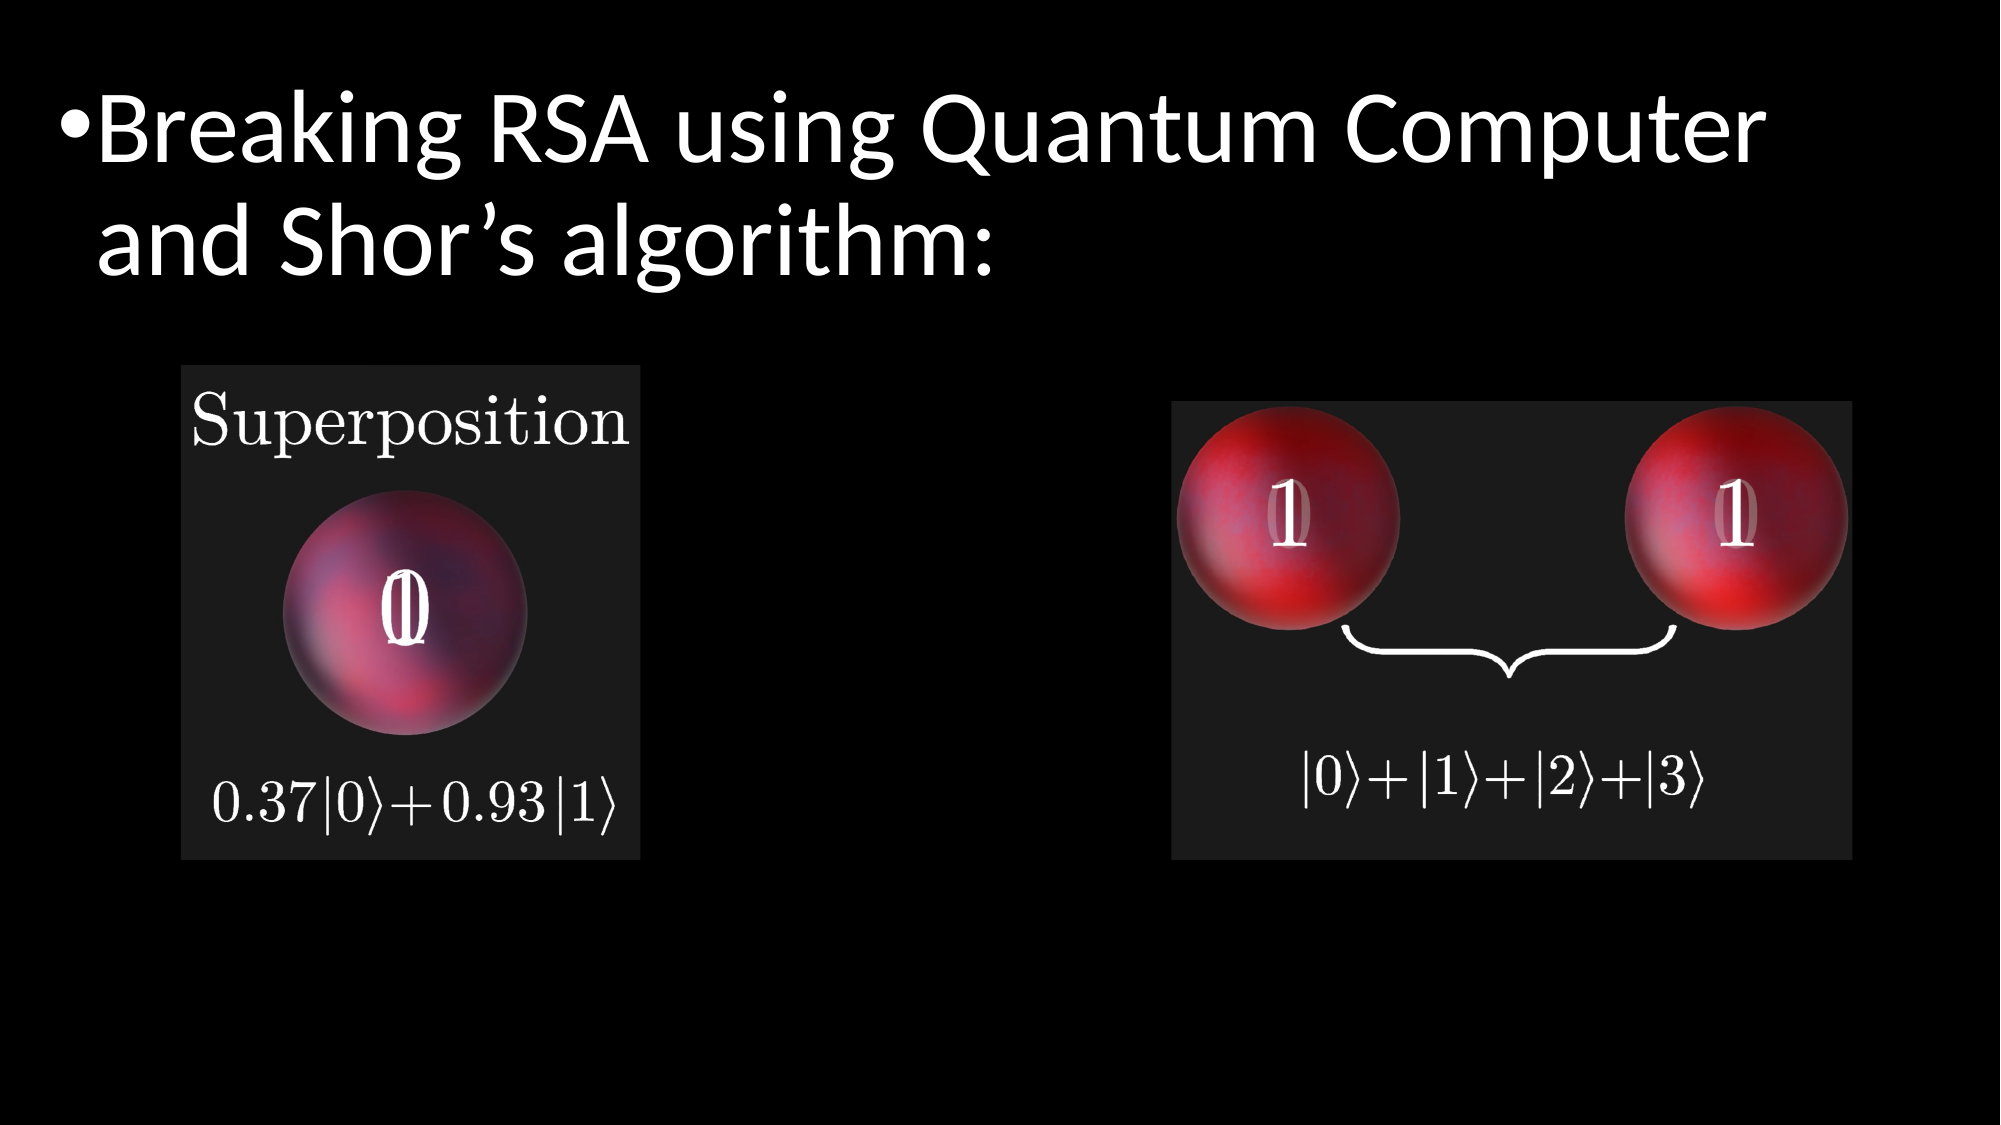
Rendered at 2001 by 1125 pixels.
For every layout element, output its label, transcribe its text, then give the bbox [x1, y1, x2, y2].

list Breaking RSA using Quantum Computer and Shor’s algorithm: [42, 65, 1906, 387]
picture [1171, 401, 1853, 860]
picture [180, 365, 641, 860]
